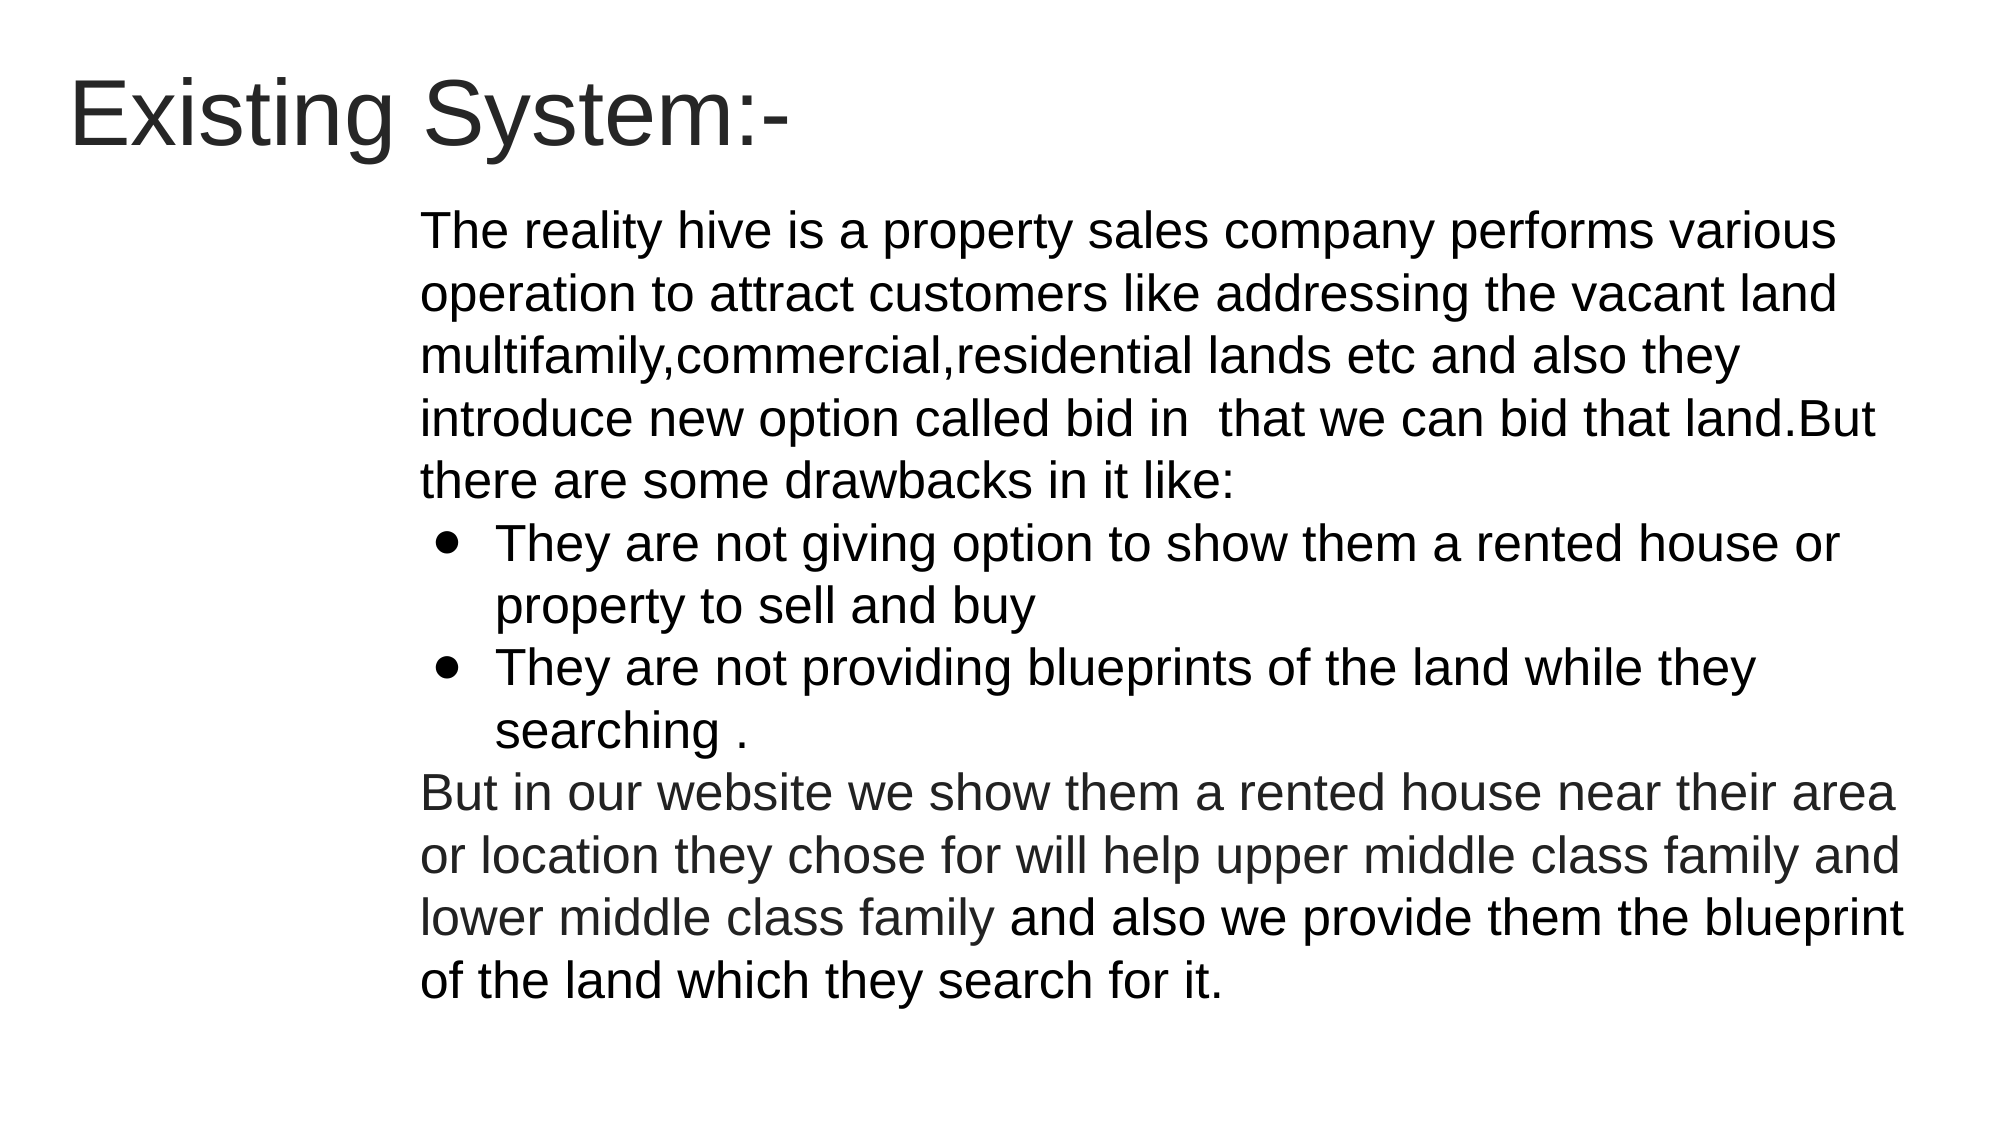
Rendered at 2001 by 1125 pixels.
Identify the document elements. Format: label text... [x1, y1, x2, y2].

text_box The reality hive is a property sales company performs various operation to attract customers like addressing the vacant land multifamily,commercial,residential lands etc and also they introduce new option called bid in that we can bid that land.But there are some drawbacks in it like: They are not giving option to show them a rented house or property to sell and buy They are not providing blueprints of the land while they searching . But in our website we show them a rented house near their area or location they chose for will help upper middle class family and lower middle class family and also we provide them the blueprint of the land which they search for it. [404, 188, 1952, 1125]
list Existing System:- [53, 55, 1952, 175]
